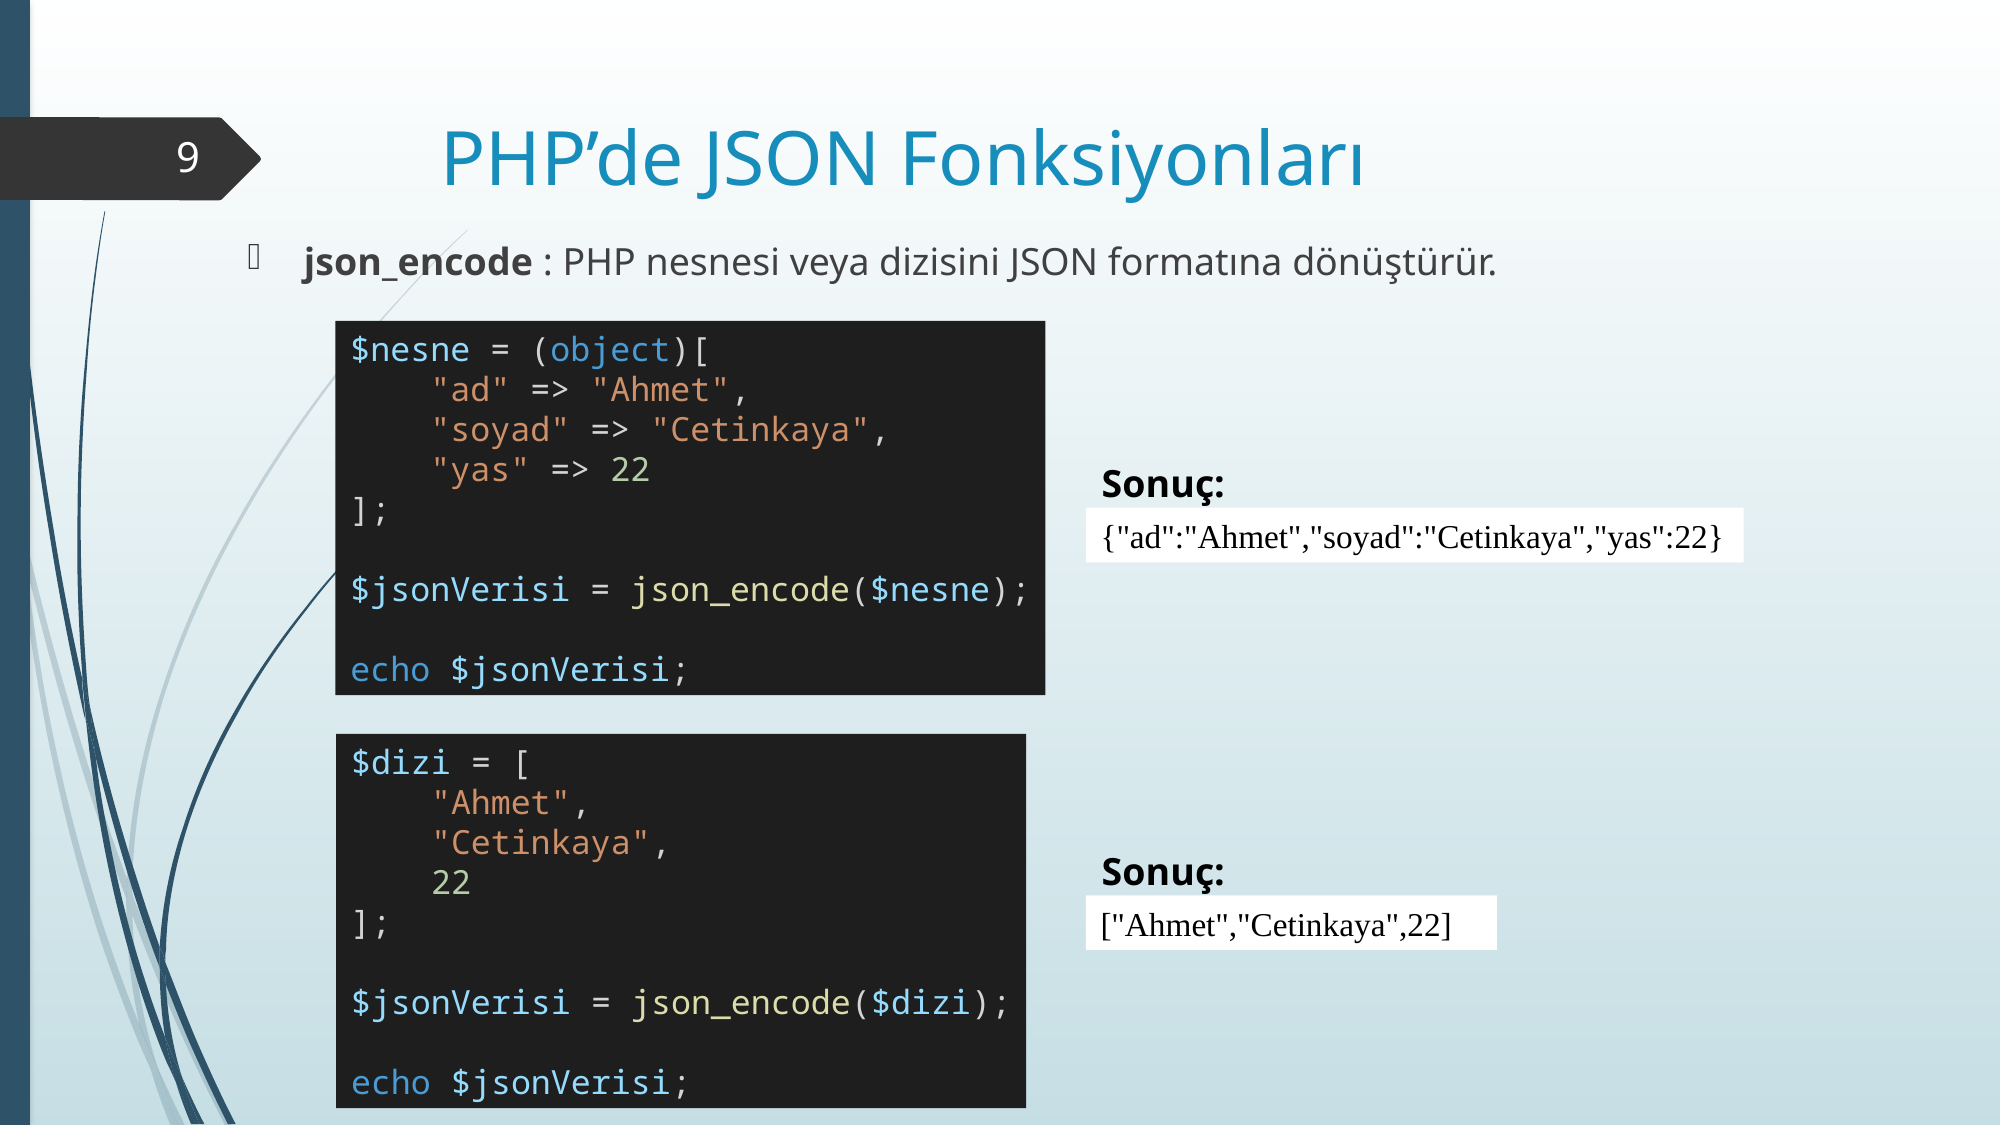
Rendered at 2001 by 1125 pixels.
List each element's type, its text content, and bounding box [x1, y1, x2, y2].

text_box $nesne = (object)[ "ad" => "Ahmet", "soyad" => "Cetinkaya", "yas" => 22 ]; $jsonVerisi = json_encode($nesne); echo $jsonVerisi; [335, 320, 1046, 696]
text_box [1085, 840, 1498, 952]
title PHP’de JSON Fonksiyonları [425, 102, 1888, 230]
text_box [1085, 452, 1744, 564]
list json_encode : PHP nesnesi veya dizisini JSON formatına dönüştürür. [232, 230, 1888, 1058]
slide_number 9 [87, 129, 216, 190]
text_box $dizi = [ "Ahmet", "Cetinkaya", 22 ]; $jsonVerisi = json_encode($dizi); echo $jsonVerisi; [336, 733, 1027, 1109]
